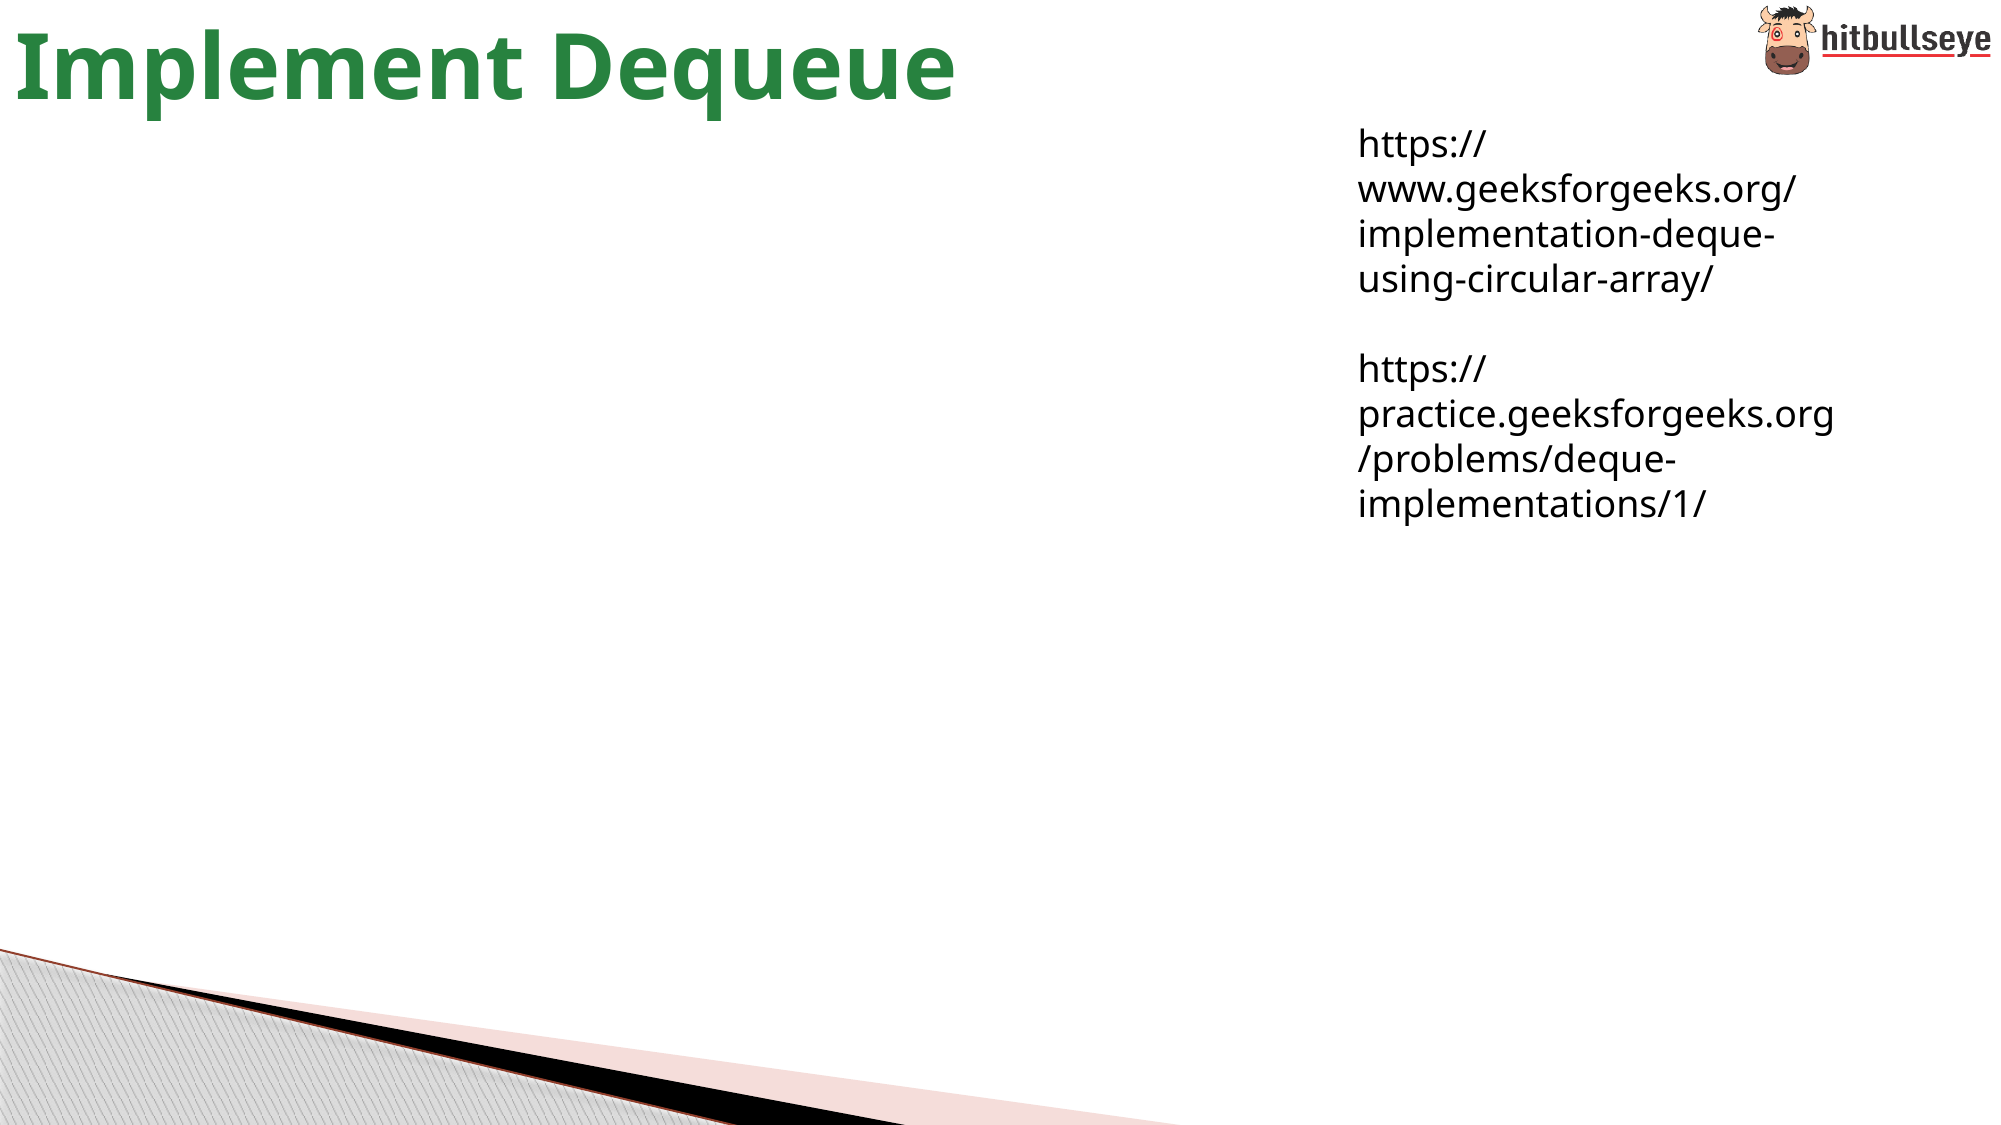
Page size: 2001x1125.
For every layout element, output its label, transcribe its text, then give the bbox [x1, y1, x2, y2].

picture [1800, 0, 2000, 81]
title Implement Dequeue [0, 0, 1800, 127]
text_box https://www.geeksforgeeks.org/implementation-deque-using-circular-array/ https://practice.geeksforgeeks.org/problems/deque-implementations/1/ [1342, 113, 1853, 533]
